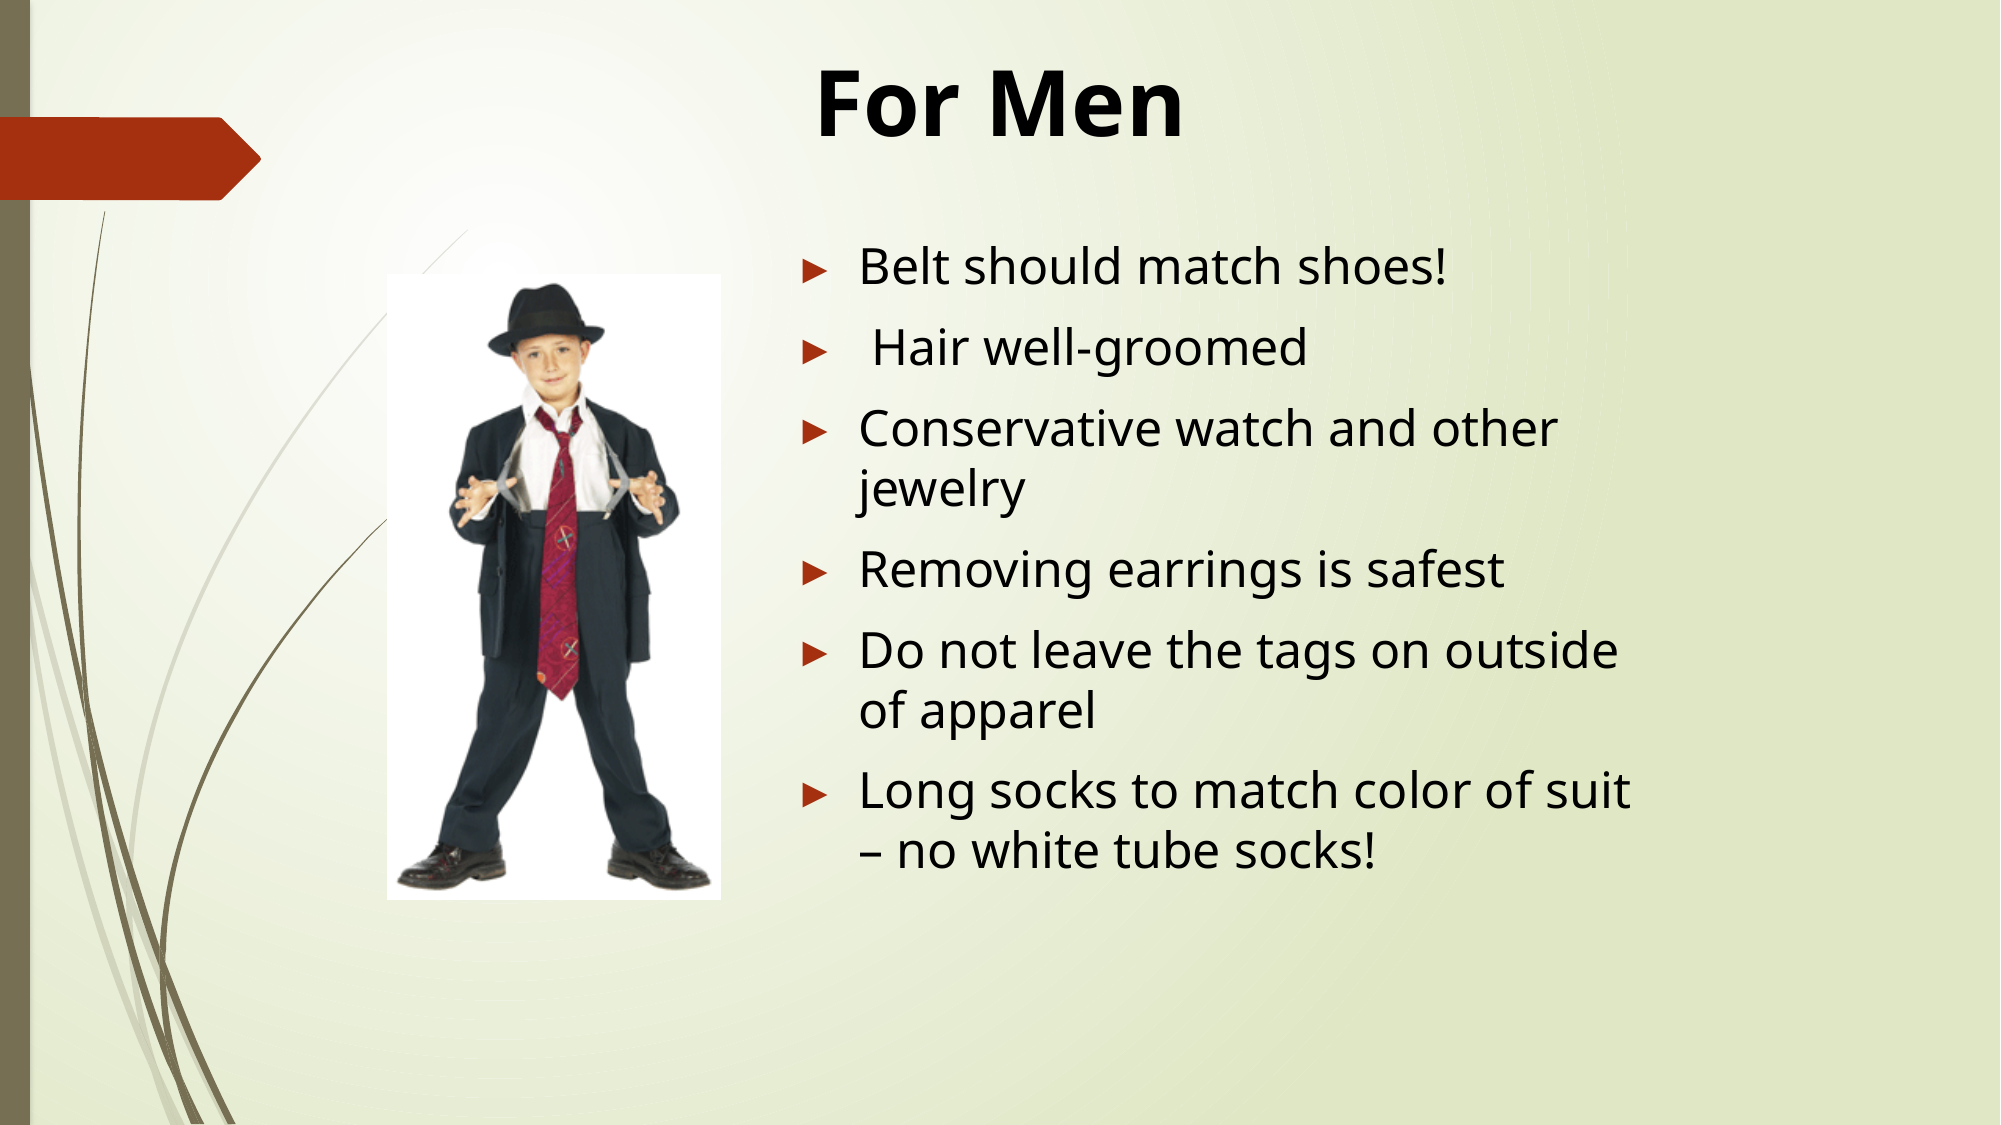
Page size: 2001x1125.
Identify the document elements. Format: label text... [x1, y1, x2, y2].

text_box For Men [324, 0, 1675, 200]
picture [387, 274, 721, 901]
list Belt should match shoes! Hair well-groomed Conservative watch and other jewelry Removing earrings is safest Do not leave the tags on outside of apparel Long socks to match color of suit – no white tube socks! [787, 227, 1675, 884]
